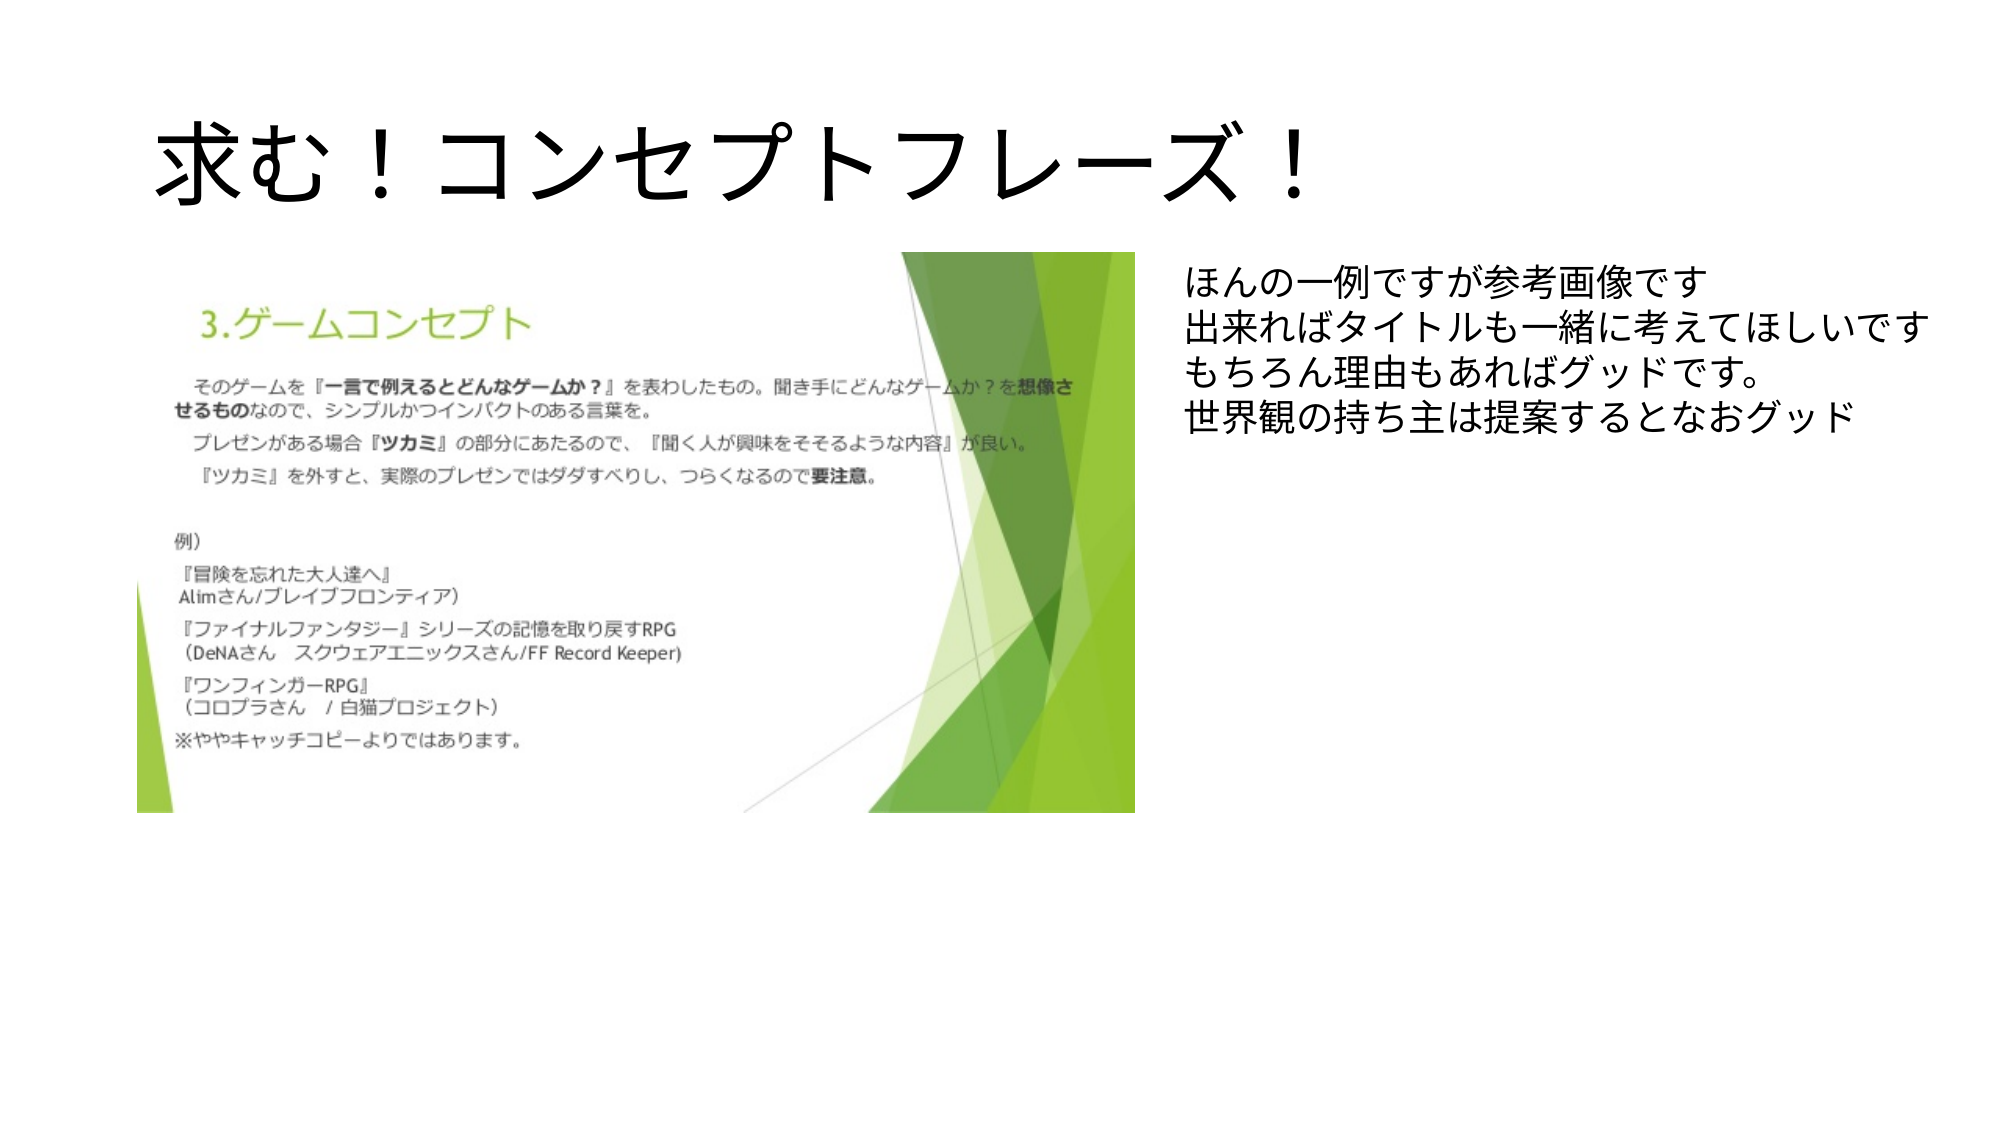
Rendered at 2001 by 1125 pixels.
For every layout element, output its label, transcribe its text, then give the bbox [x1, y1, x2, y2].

title 求む！コンセプトフレーズ！ [137, 59, 1863, 278]
text_box ほんの一例ですが参考画像です 出来ればタイトルも一緒に考えてほしいです もちろん理由もあればグッドです。 世界観の持ち主は提案するとなおグッド [1169, 252, 1955, 447]
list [137, 252, 1135, 814]
